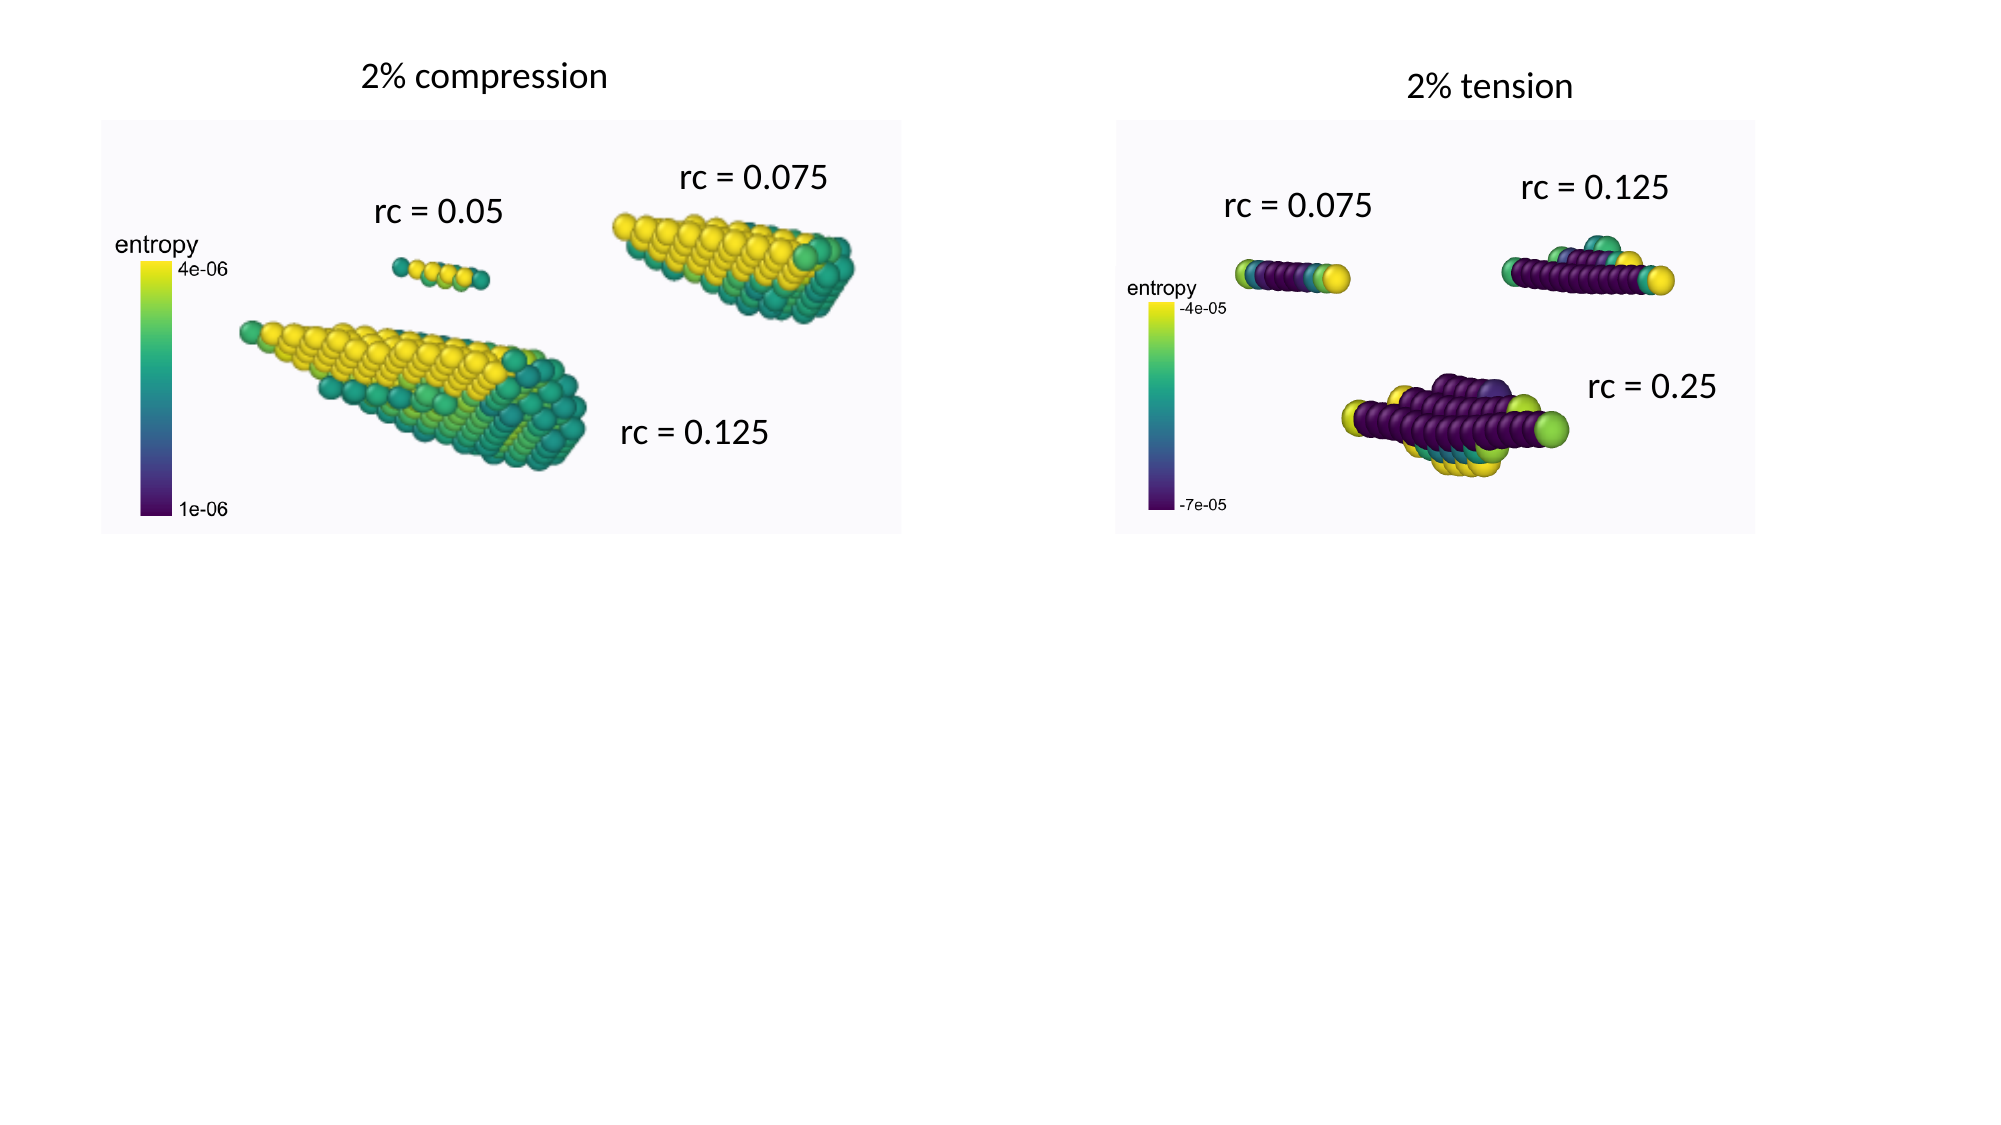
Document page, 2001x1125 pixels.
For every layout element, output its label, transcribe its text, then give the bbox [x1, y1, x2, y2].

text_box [1115, 120, 1756, 534]
text_box 2% compression [345, 43, 624, 104]
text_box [101, 120, 902, 534]
text_box 2% tension [1391, 53, 1590, 114]
